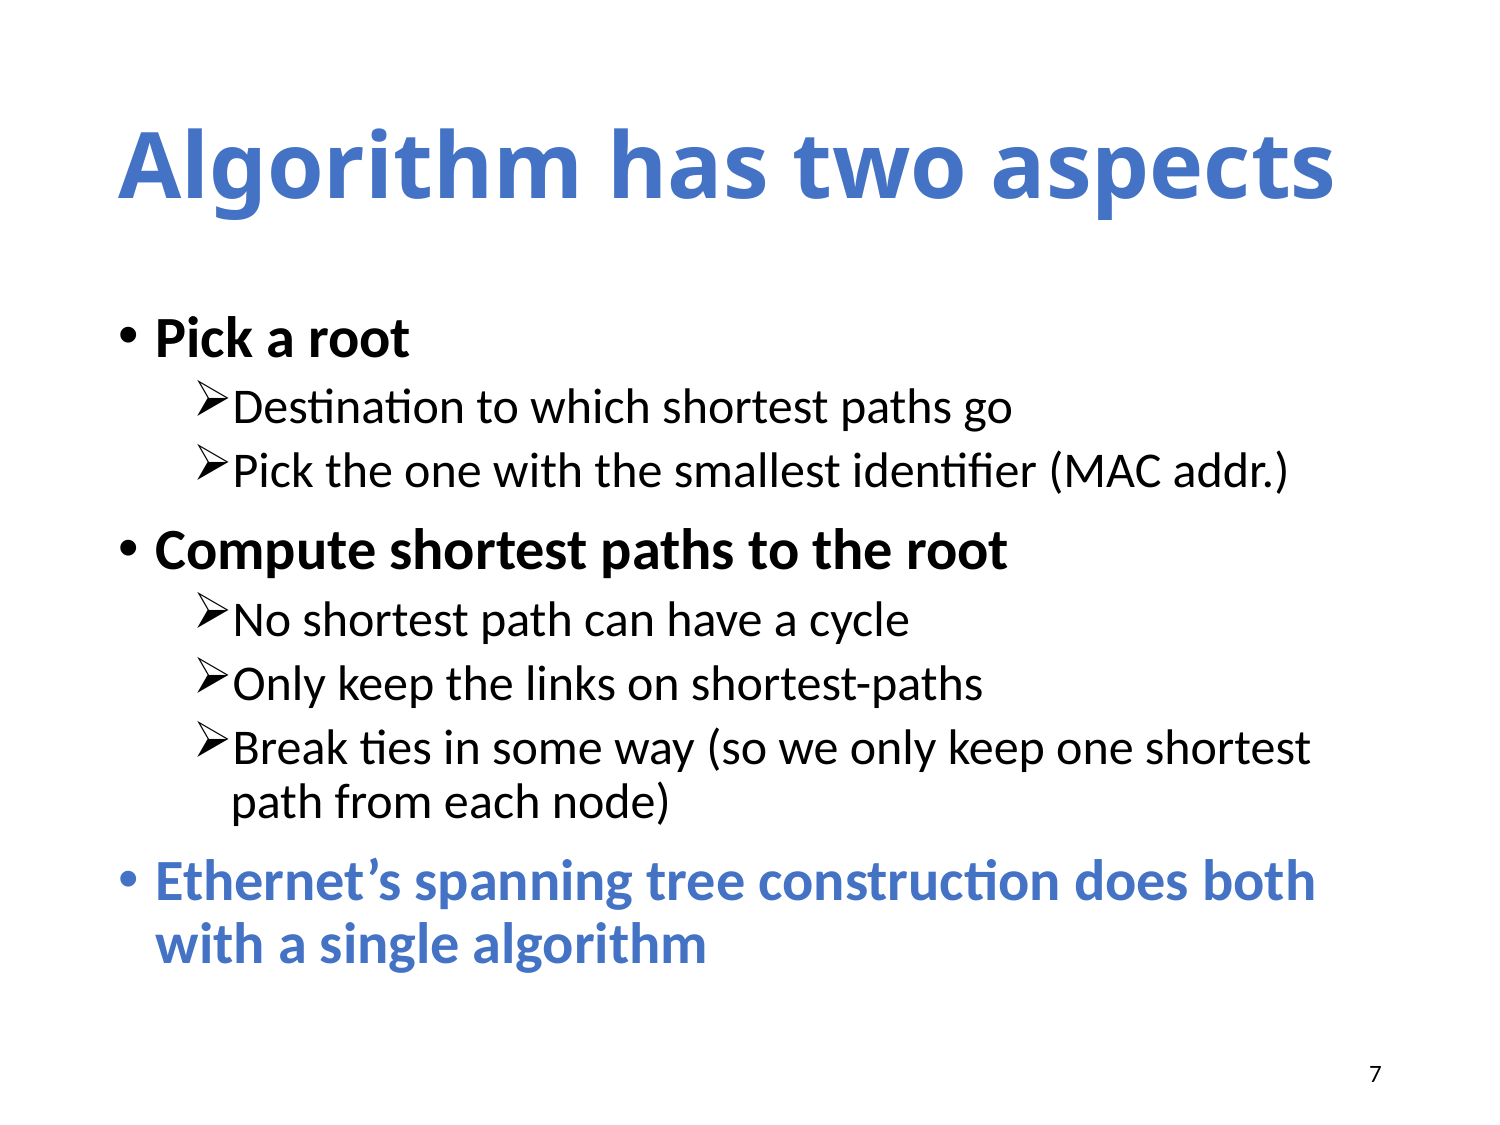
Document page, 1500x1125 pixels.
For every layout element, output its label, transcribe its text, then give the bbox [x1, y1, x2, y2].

slide_number 7 [1059, 1042, 1397, 1103]
title Algorithm has two aspects [103, 59, 1397, 278]
list Pick a root Destination to which shortest paths go Pick the one with the smallest identifier (MAC addr.) Compute shortest paths to the root No shortest path can have a cycle Only keep the links on shortest-paths Break ties in some way (so we only keep one shortest path from each node) Ethernet’s spanning tree construction does both with a single algorithm [103, 299, 1397, 1014]
